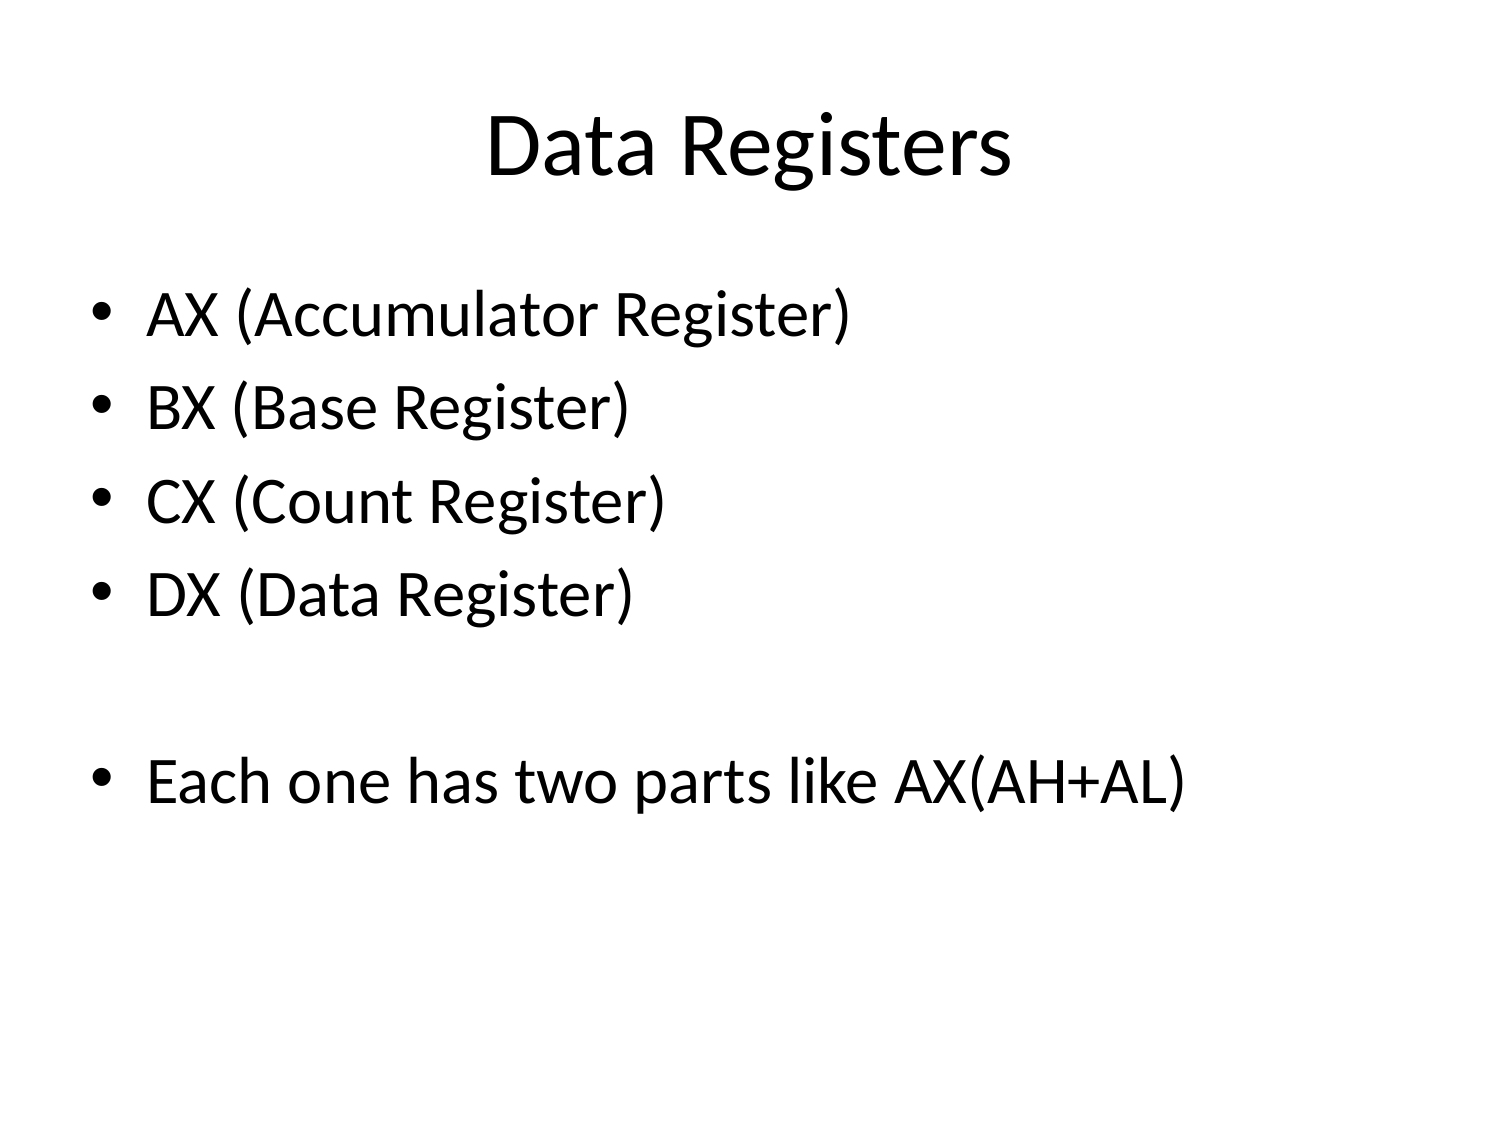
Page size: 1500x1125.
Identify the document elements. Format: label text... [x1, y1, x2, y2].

title Data Registers [75, 45, 1425, 233]
list AX (Accumulator Register) BX (Base Register) CX (Count Register) DX (Data Register) Each one has two parts like AX(AH+AL) [75, 262, 1425, 1005]
